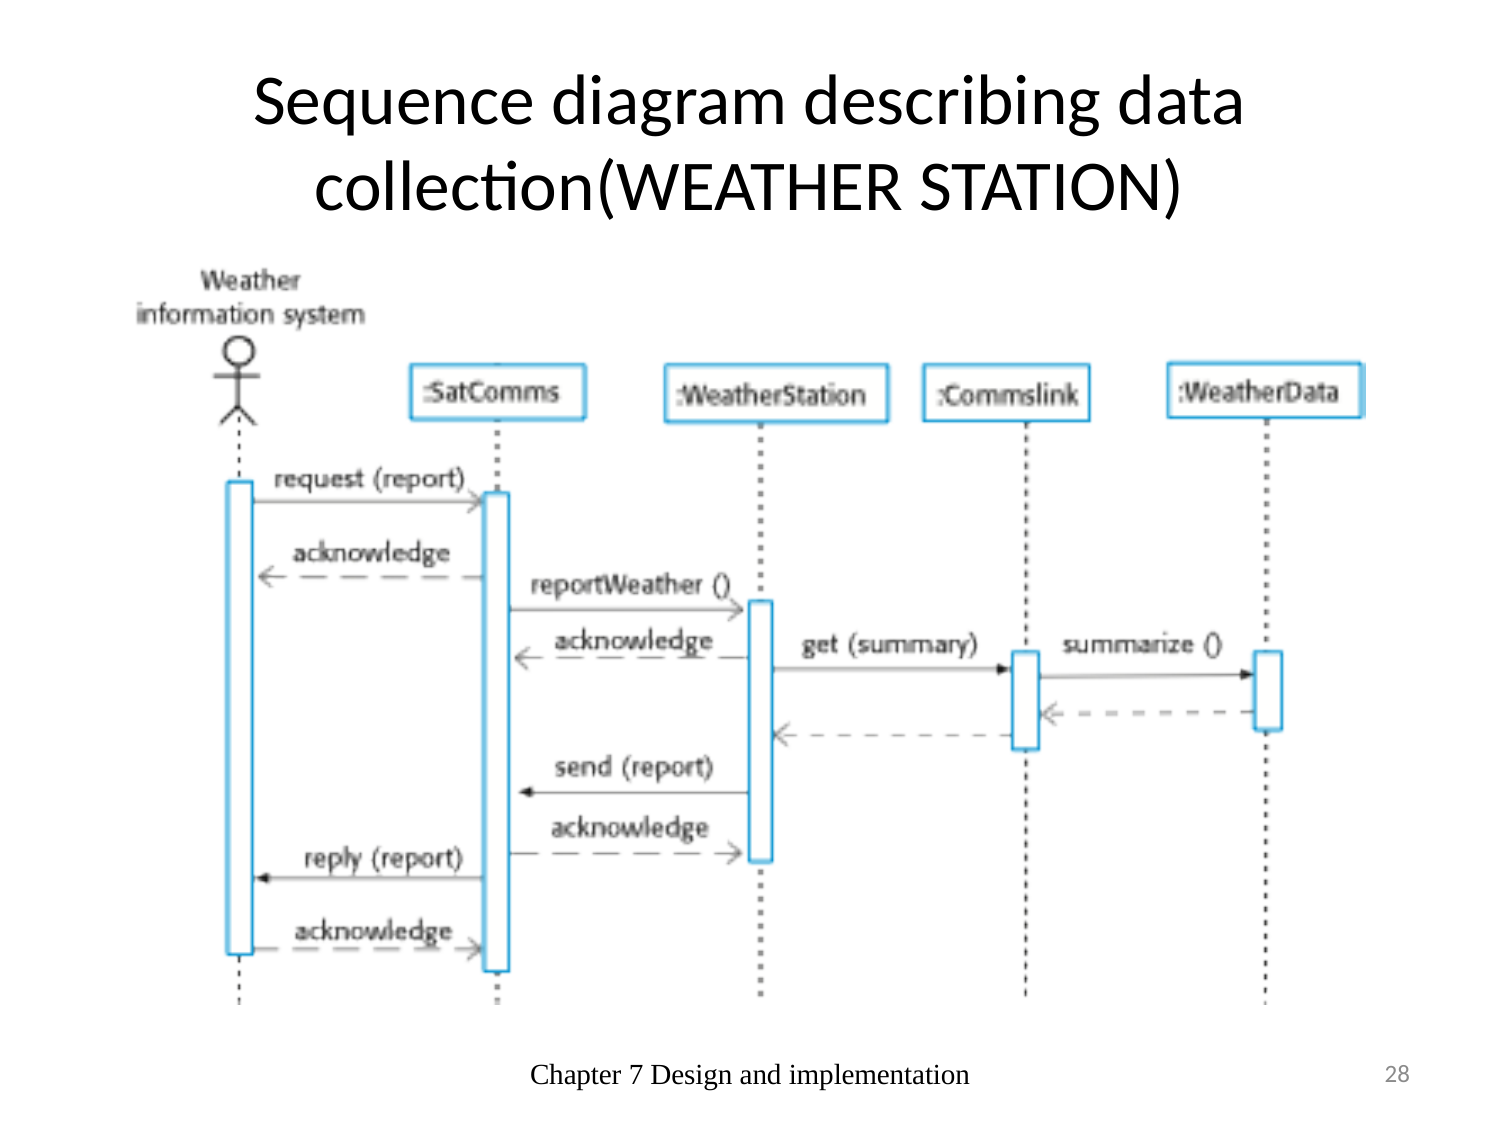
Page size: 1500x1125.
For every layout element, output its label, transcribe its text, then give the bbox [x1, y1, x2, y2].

title Sequence diagram describing data collection(WEATHER STATION) [75, 45, 1425, 233]
footer Chapter 7 Design and implementation [512, 1042, 988, 1103]
slide_number 28 [1074, 1042, 1425, 1103]
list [74, 262, 1426, 1006]
